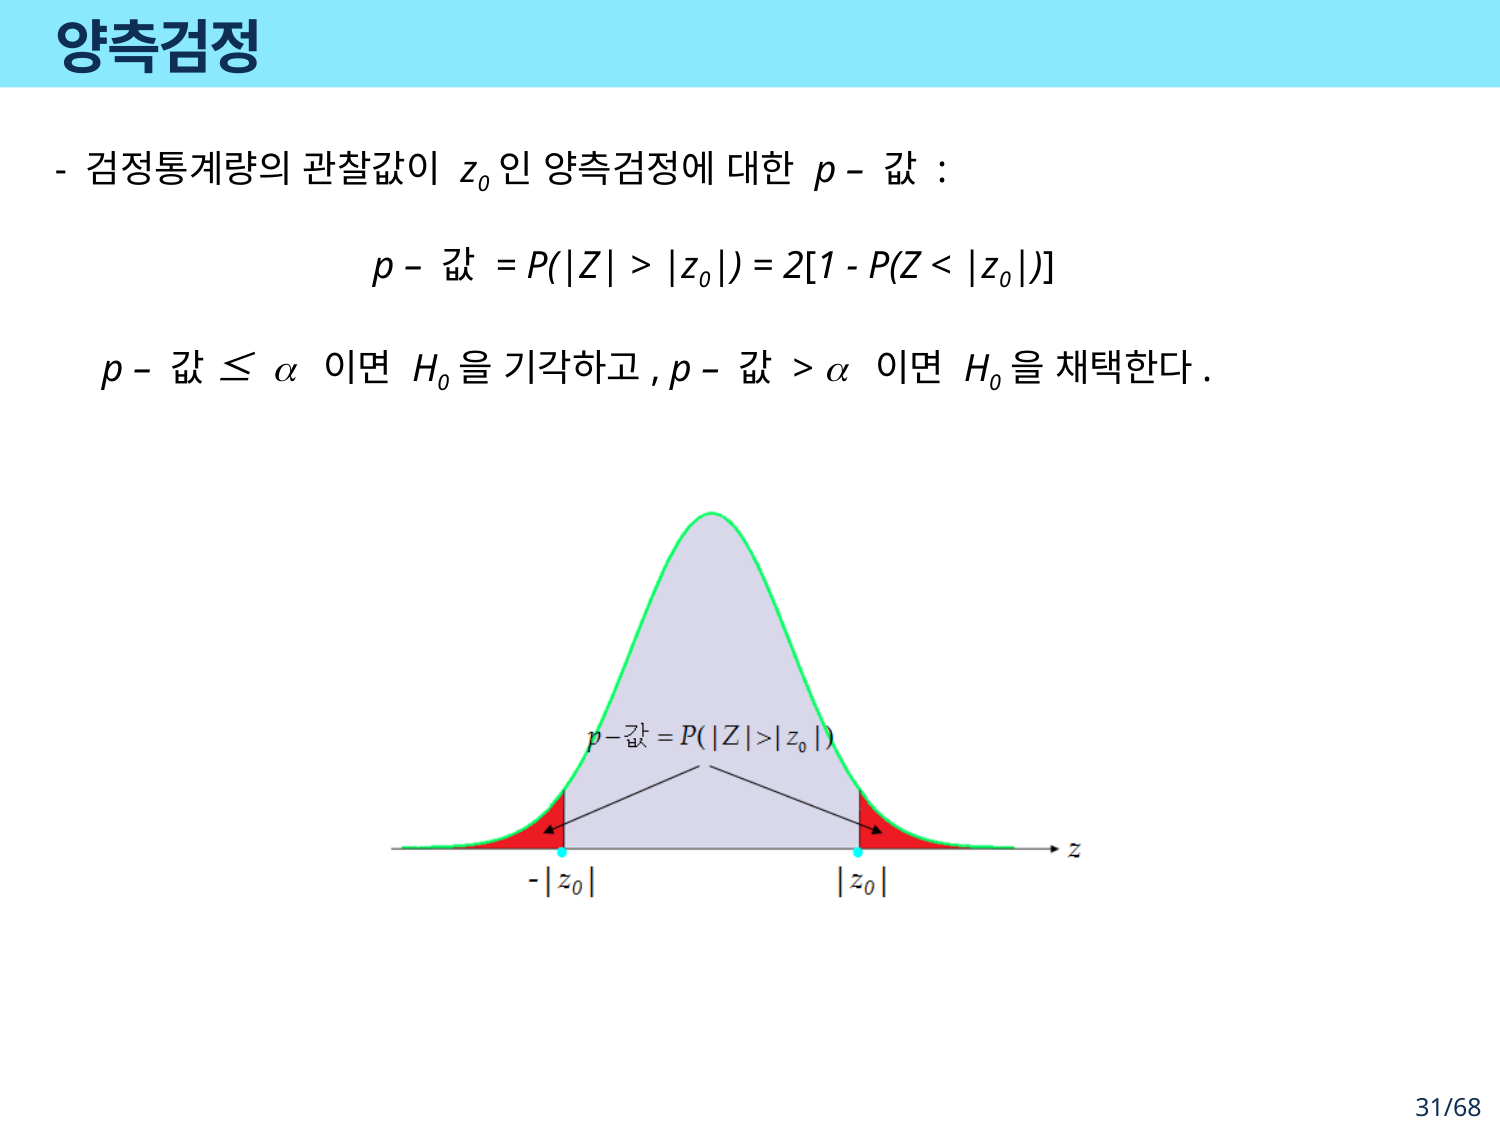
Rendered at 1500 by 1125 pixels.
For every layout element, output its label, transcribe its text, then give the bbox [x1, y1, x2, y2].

title 양측검정 [40, 5, 1288, 84]
text_box - 검정통계량의 관찰값이 z0인 양측검정에 대한 p – 값 : p – 값 = P(|Z| > |z0|) = 2[1 - P(Z < |z0|)] [40, 137, 1388, 300]
picture [389, 504, 1106, 905]
text_box p – 값 ≤ a 이면 H0을 기각하고, p – 값 > a 이면 H0을 채택한다. [87, 336, 1400, 403]
